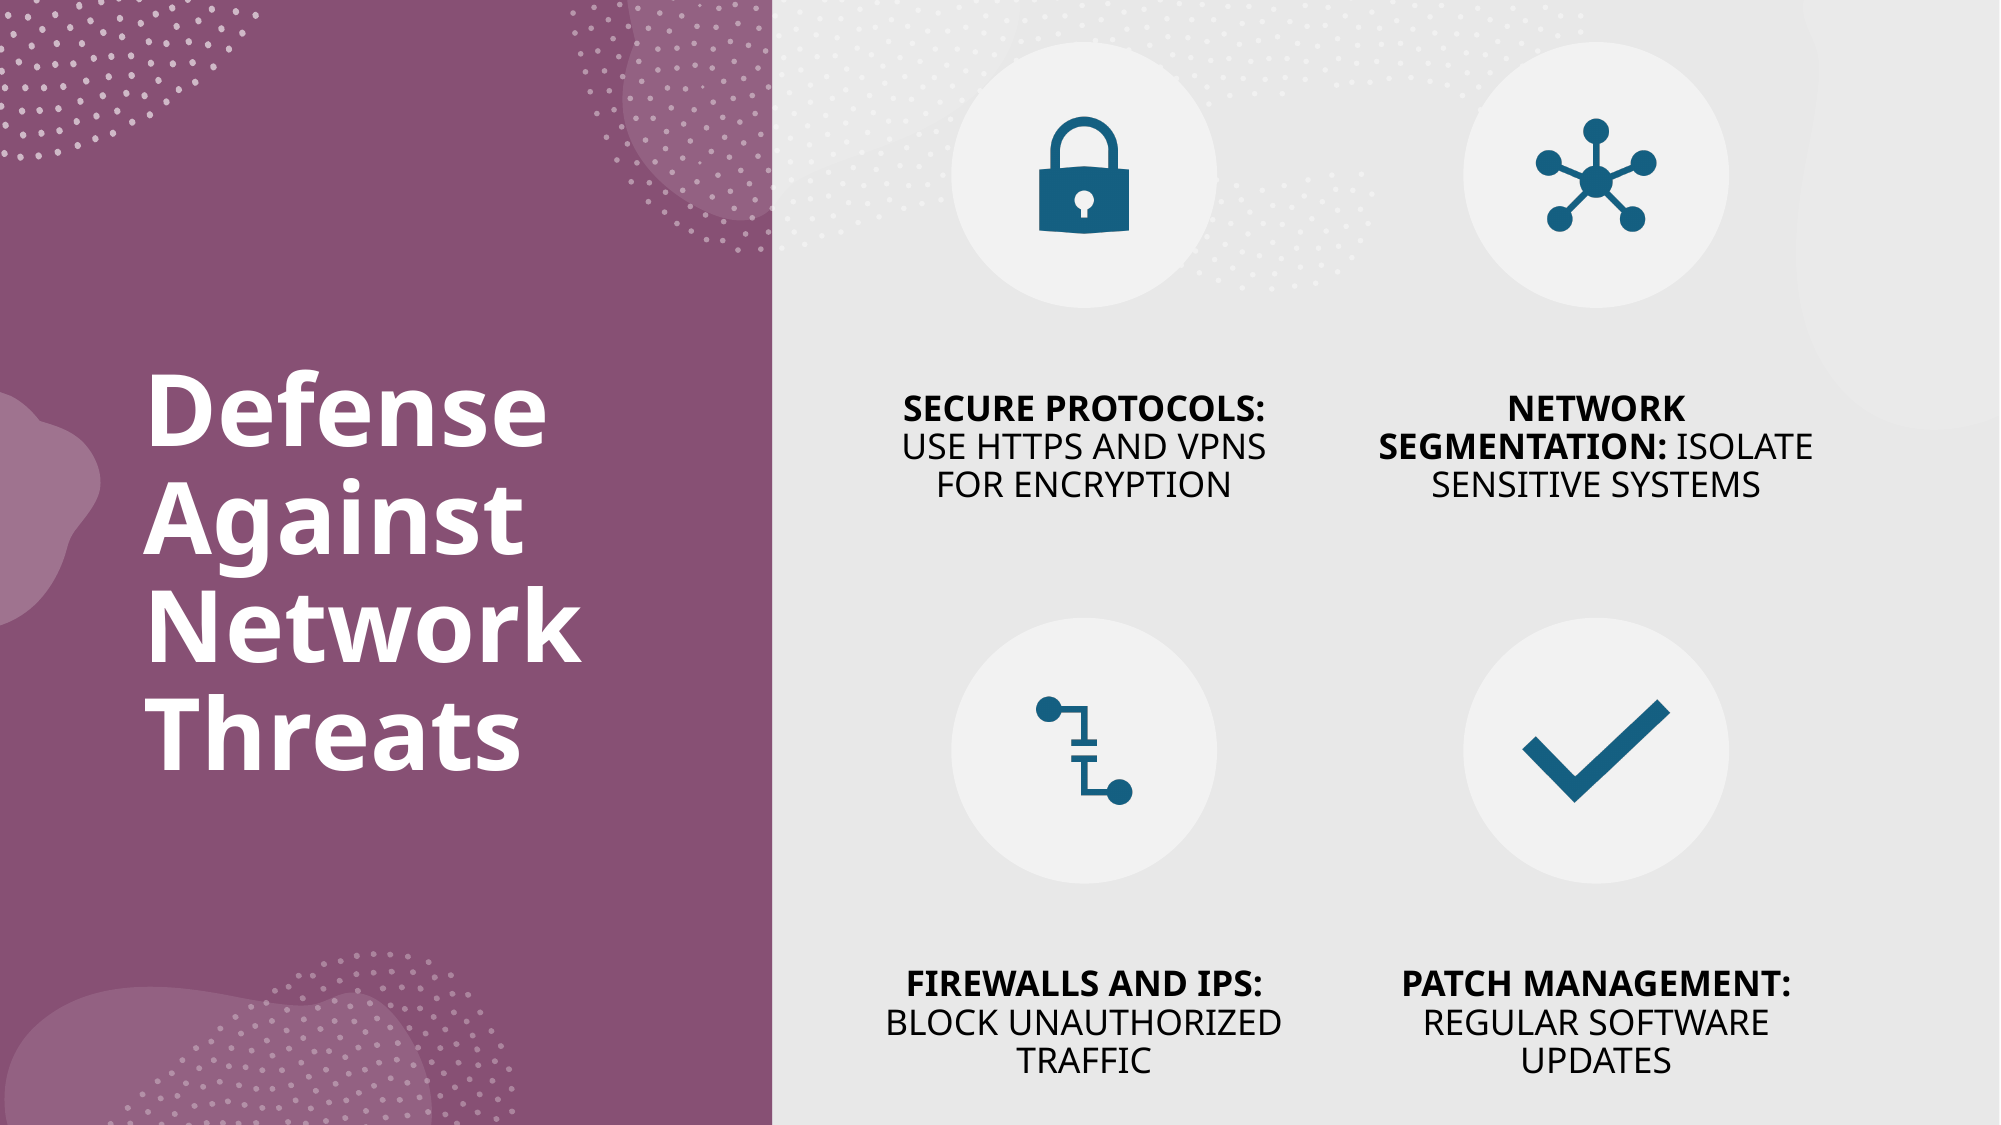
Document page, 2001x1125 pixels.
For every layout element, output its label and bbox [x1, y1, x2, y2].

list [817, 37, 1864, 1090]
text_box [0, 0, 2000, 1125]
